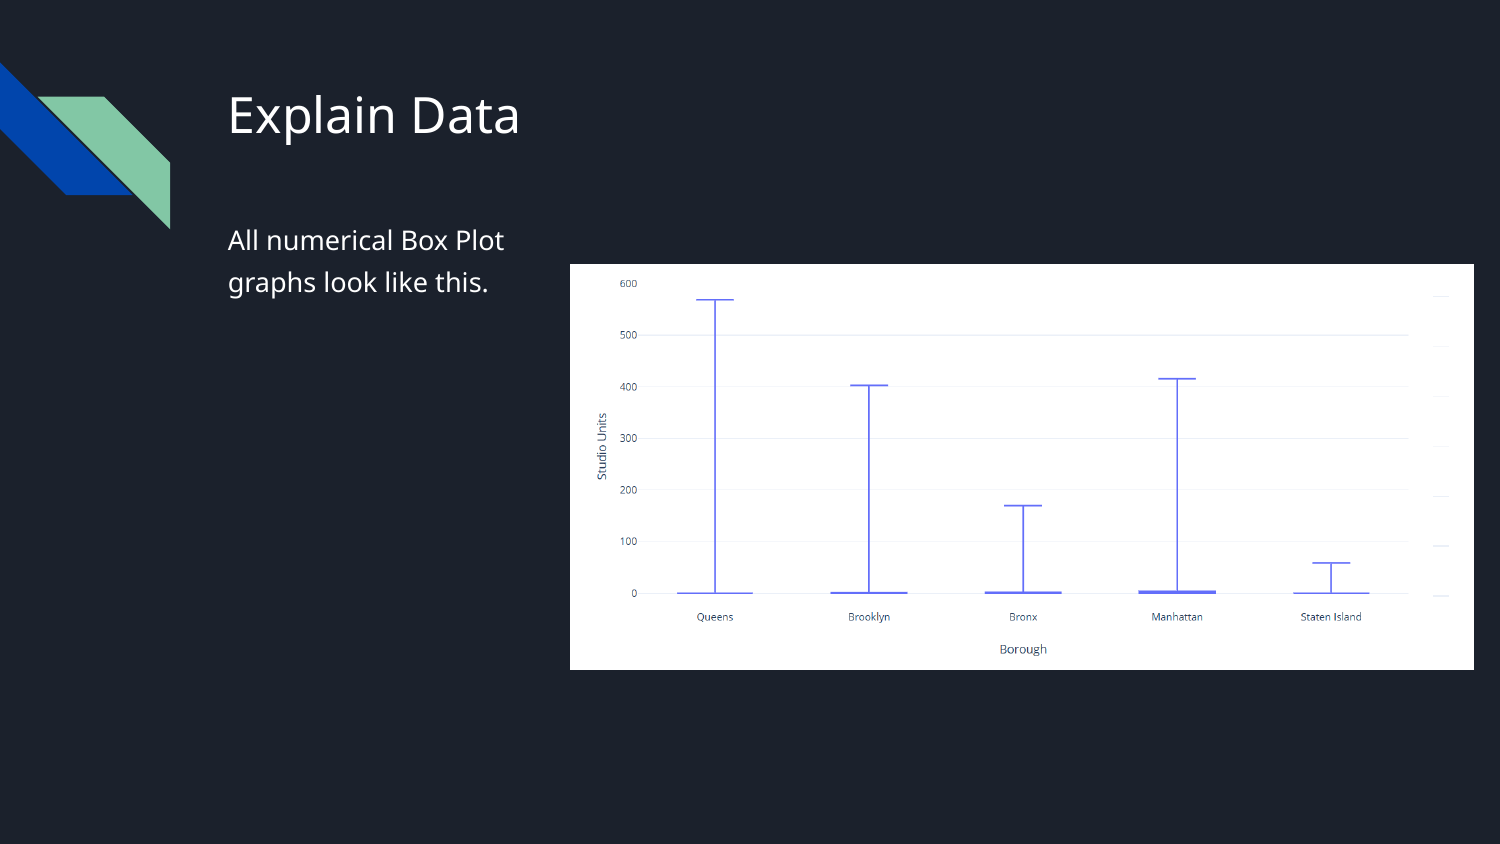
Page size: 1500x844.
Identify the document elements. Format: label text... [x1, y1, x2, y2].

title Explain Data [212, 64, 1368, 215]
list All numerical Box Plot graphs look like this. [212, 201, 522, 679]
picture [570, 264, 1474, 671]
